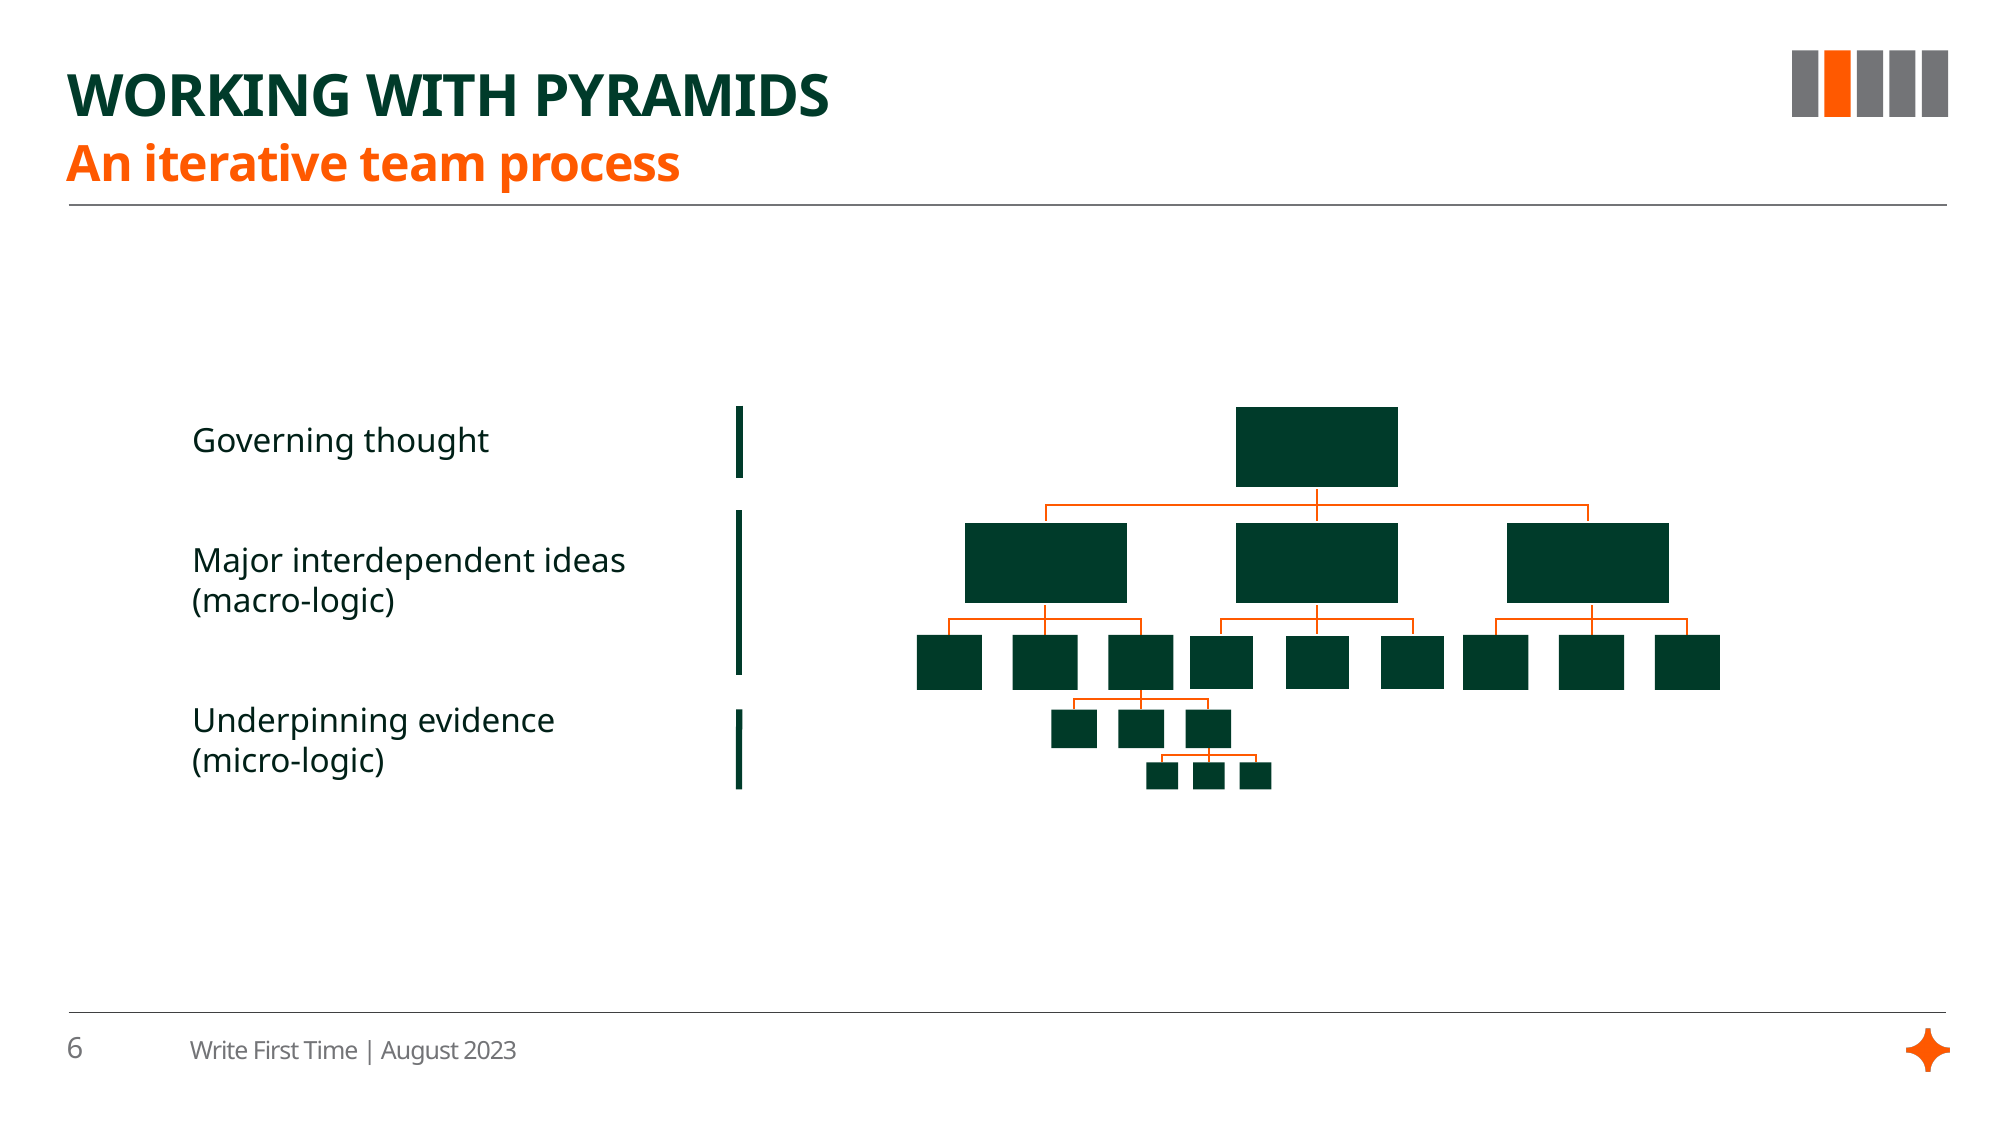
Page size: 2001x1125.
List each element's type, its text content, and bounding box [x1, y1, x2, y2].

text_box [1145, 761, 1179, 790]
text_box [1073, 691, 1142, 709]
text_box [1117, 709, 1165, 749]
text_box [1048, 711, 1201, 790]
text_box [1050, 709, 1098, 749]
slide_number 6 [51, 1012, 127, 1088]
text_box [1161, 749, 1210, 761]
text_box [1210, 749, 1257, 761]
text_box [1045, 489, 1318, 521]
text_box [1792, 50, 1819, 118]
text_box [1856, 50, 1884, 118]
text_box [1505, 521, 1671, 605]
text_box [1824, 50, 1851, 118]
text_box [1889, 50, 1916, 118]
text_box [948, 605, 1046, 634]
title WORKING WITH PYRAMIDS [52, 50, 1947, 139]
text_box [1239, 761, 1272, 790]
text_box [1142, 691, 1209, 709]
footer Write First Time | August 2023 [174, 1012, 1947, 1088]
list An iterative team process [51, 124, 1946, 971]
text_box [963, 521, 1129, 605]
text_box [1318, 605, 1414, 634]
text_box [1462, 634, 1529, 691]
text_box [1192, 761, 1226, 790]
text_box [1171, 756, 1208, 790]
text_box [1107, 634, 1175, 691]
text_box [1012, 634, 1079, 691]
text_box [1654, 634, 1721, 691]
text_box [1318, 489, 1589, 521]
text_box [1495, 605, 1593, 634]
text_box [1234, 405, 1400, 489]
text_box [1210, 756, 1247, 790]
text_box [1184, 709, 1232, 749]
text_box [1284, 634, 1351, 691]
text_box [1188, 634, 1255, 691]
text_box [1217, 711, 1370, 790]
text_box [1379, 634, 1447, 691]
text_box Governing thought Major interdependent ideas (macro-logic) Underpinning evidence (micro-logic) [102, 412, 707, 787]
text_box [1593, 605, 1688, 634]
text_box [916, 634, 983, 691]
text_box [1921, 50, 1949, 118]
text_box [1558, 634, 1625, 691]
text_box [1046, 605, 1142, 634]
text_box [1220, 605, 1318, 634]
text_box [1234, 521, 1400, 605]
